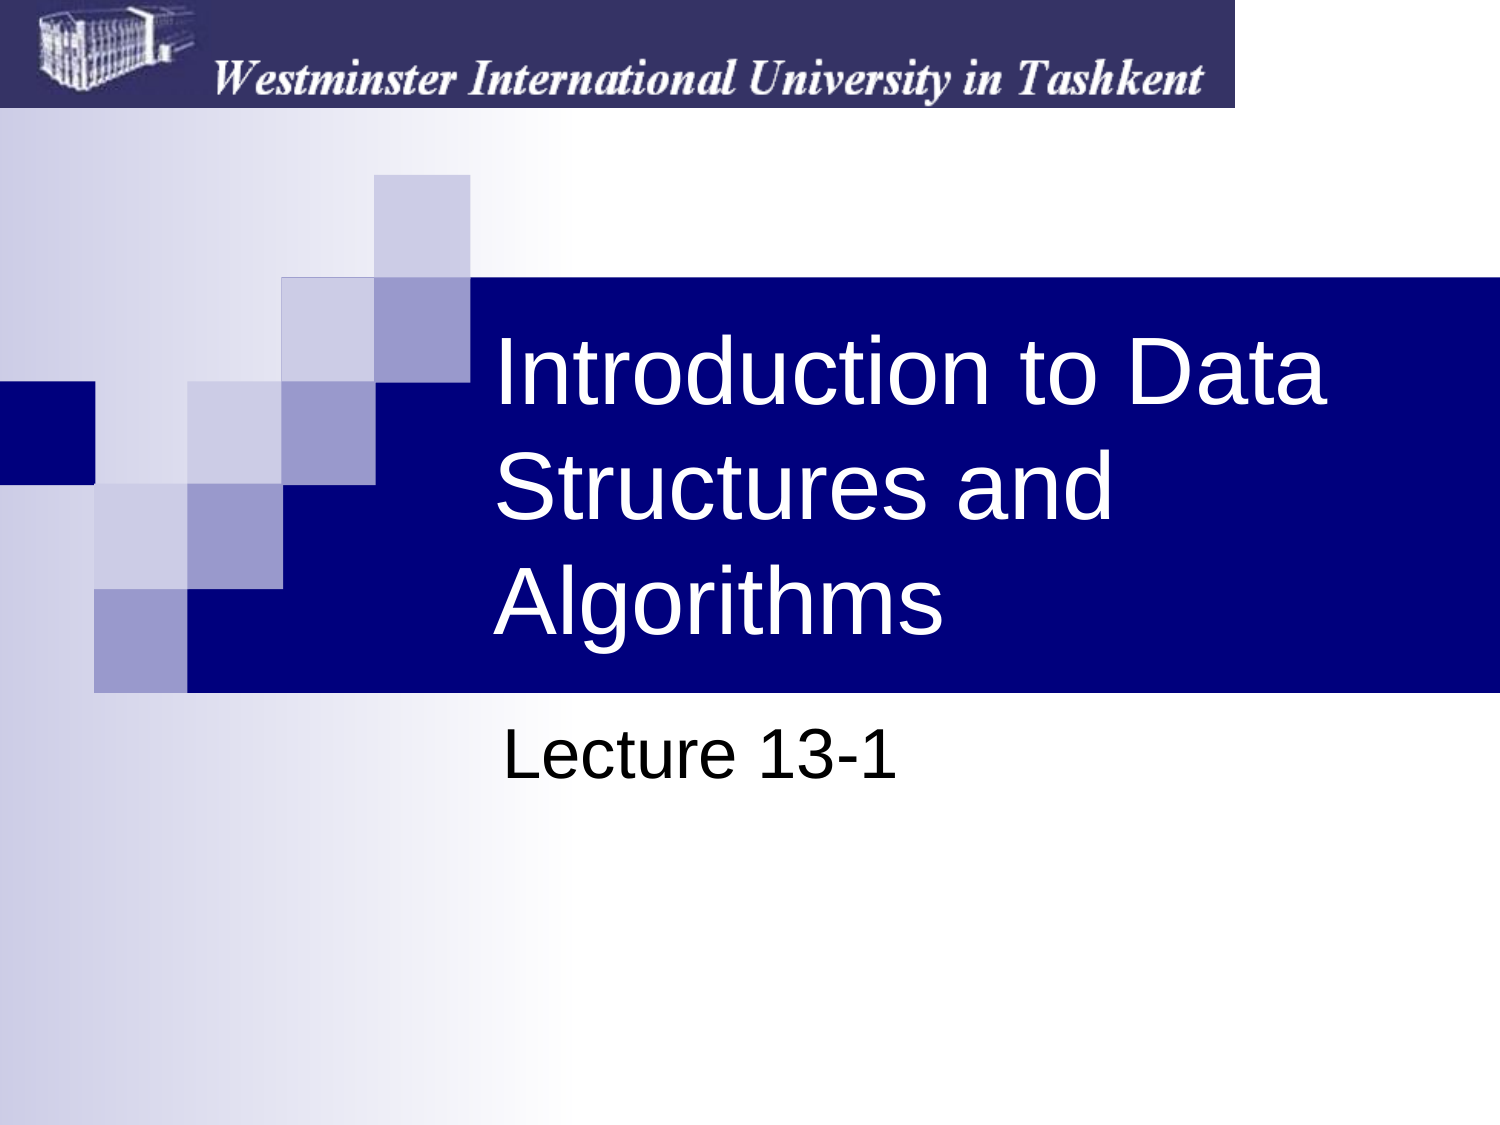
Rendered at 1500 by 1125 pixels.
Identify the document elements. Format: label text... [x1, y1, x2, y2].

picture [0, 0, 1235, 108]
title Introduction to Data Structures and Algorithms [478, 299, 1475, 663]
subtitle Lecture 13-1 [487, 699, 1475, 988]
